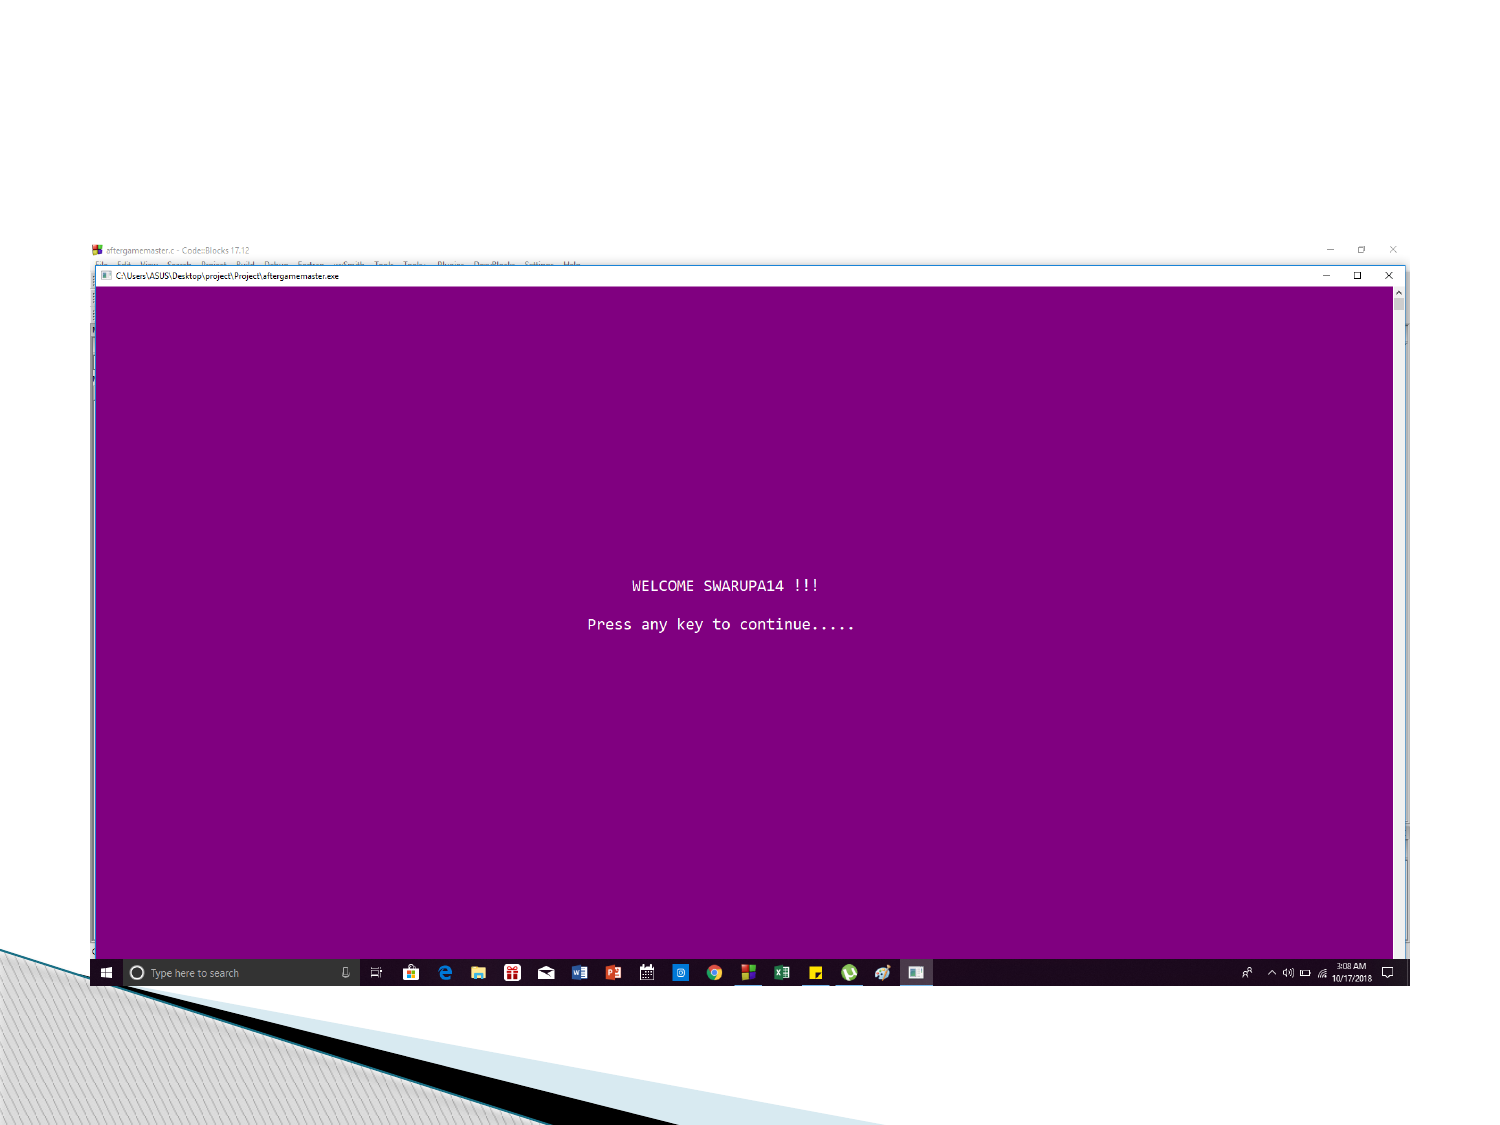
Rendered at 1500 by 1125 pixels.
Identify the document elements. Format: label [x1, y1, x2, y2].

list [89, 242, 1411, 986]
